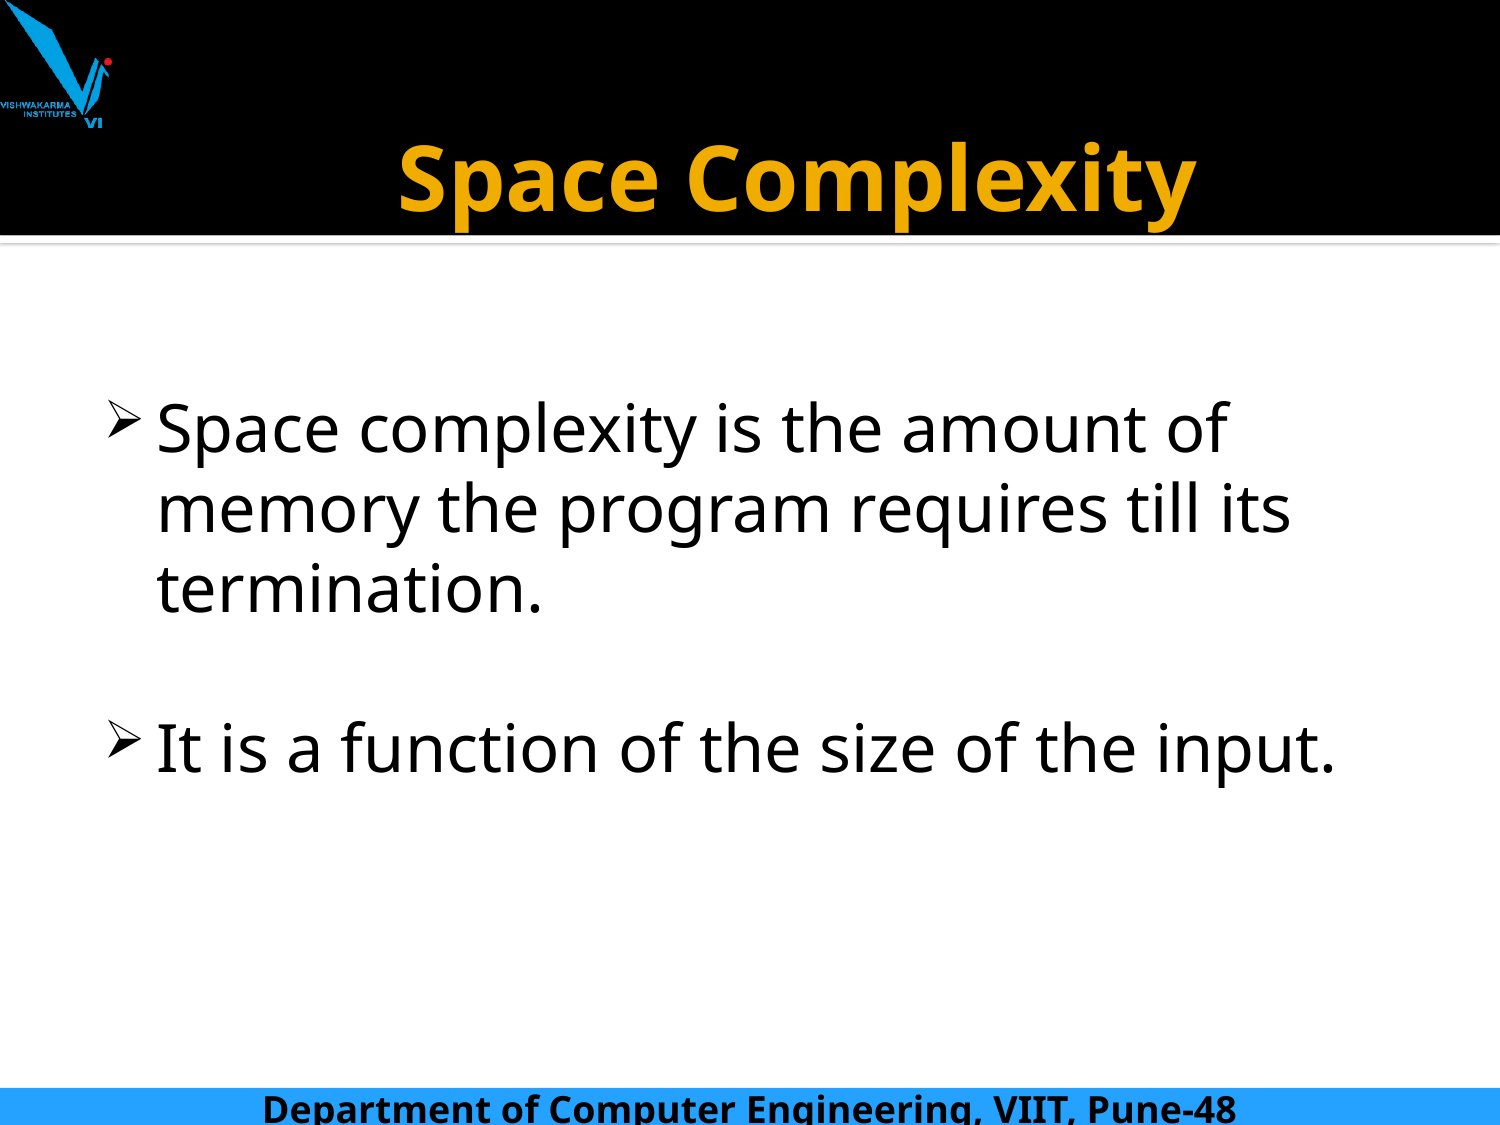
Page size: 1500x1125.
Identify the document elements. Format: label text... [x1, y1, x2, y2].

title Space Complexity [174, 112, 1413, 348]
picture [0, 0, 119, 135]
list Space complexity is the amount of memory the program requires till its termination. It is a function of the size of the input. [75, 291, 1425, 1050]
